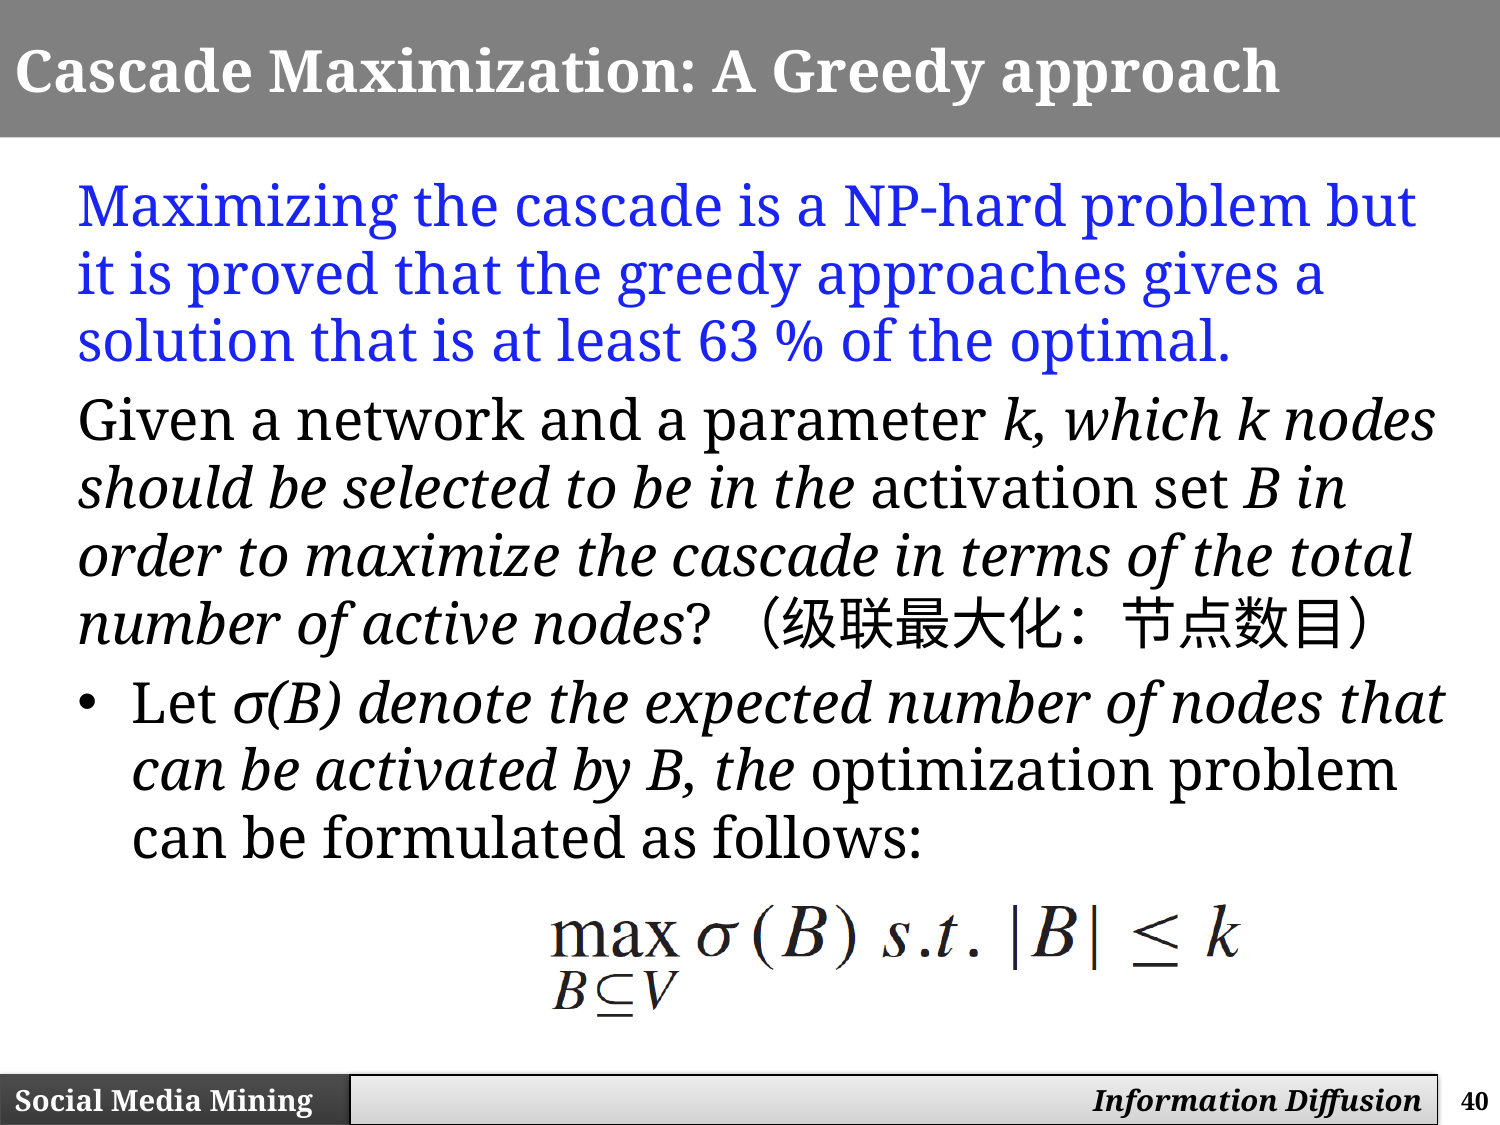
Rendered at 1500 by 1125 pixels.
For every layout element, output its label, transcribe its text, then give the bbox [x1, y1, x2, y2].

list Maximizing the cascade is a NP-hard problem but it is proved that the greedy approaches gives a solution that is at least 63 % of the optimal. Given a network and a parameter k, which k nodes should be selected to be in the activation set B in order to maximize the cascade in terms of the total number of active nodes?（级联最大化：节点数目） Let σ(B) denote the expected number of nodes that can be activated by B, the optimization problem can be formulated as follows: [62, 162, 1463, 888]
title Cascade Maximization: A Greedy approach [0, 0, 1500, 138]
picture [549, 900, 1251, 1026]
